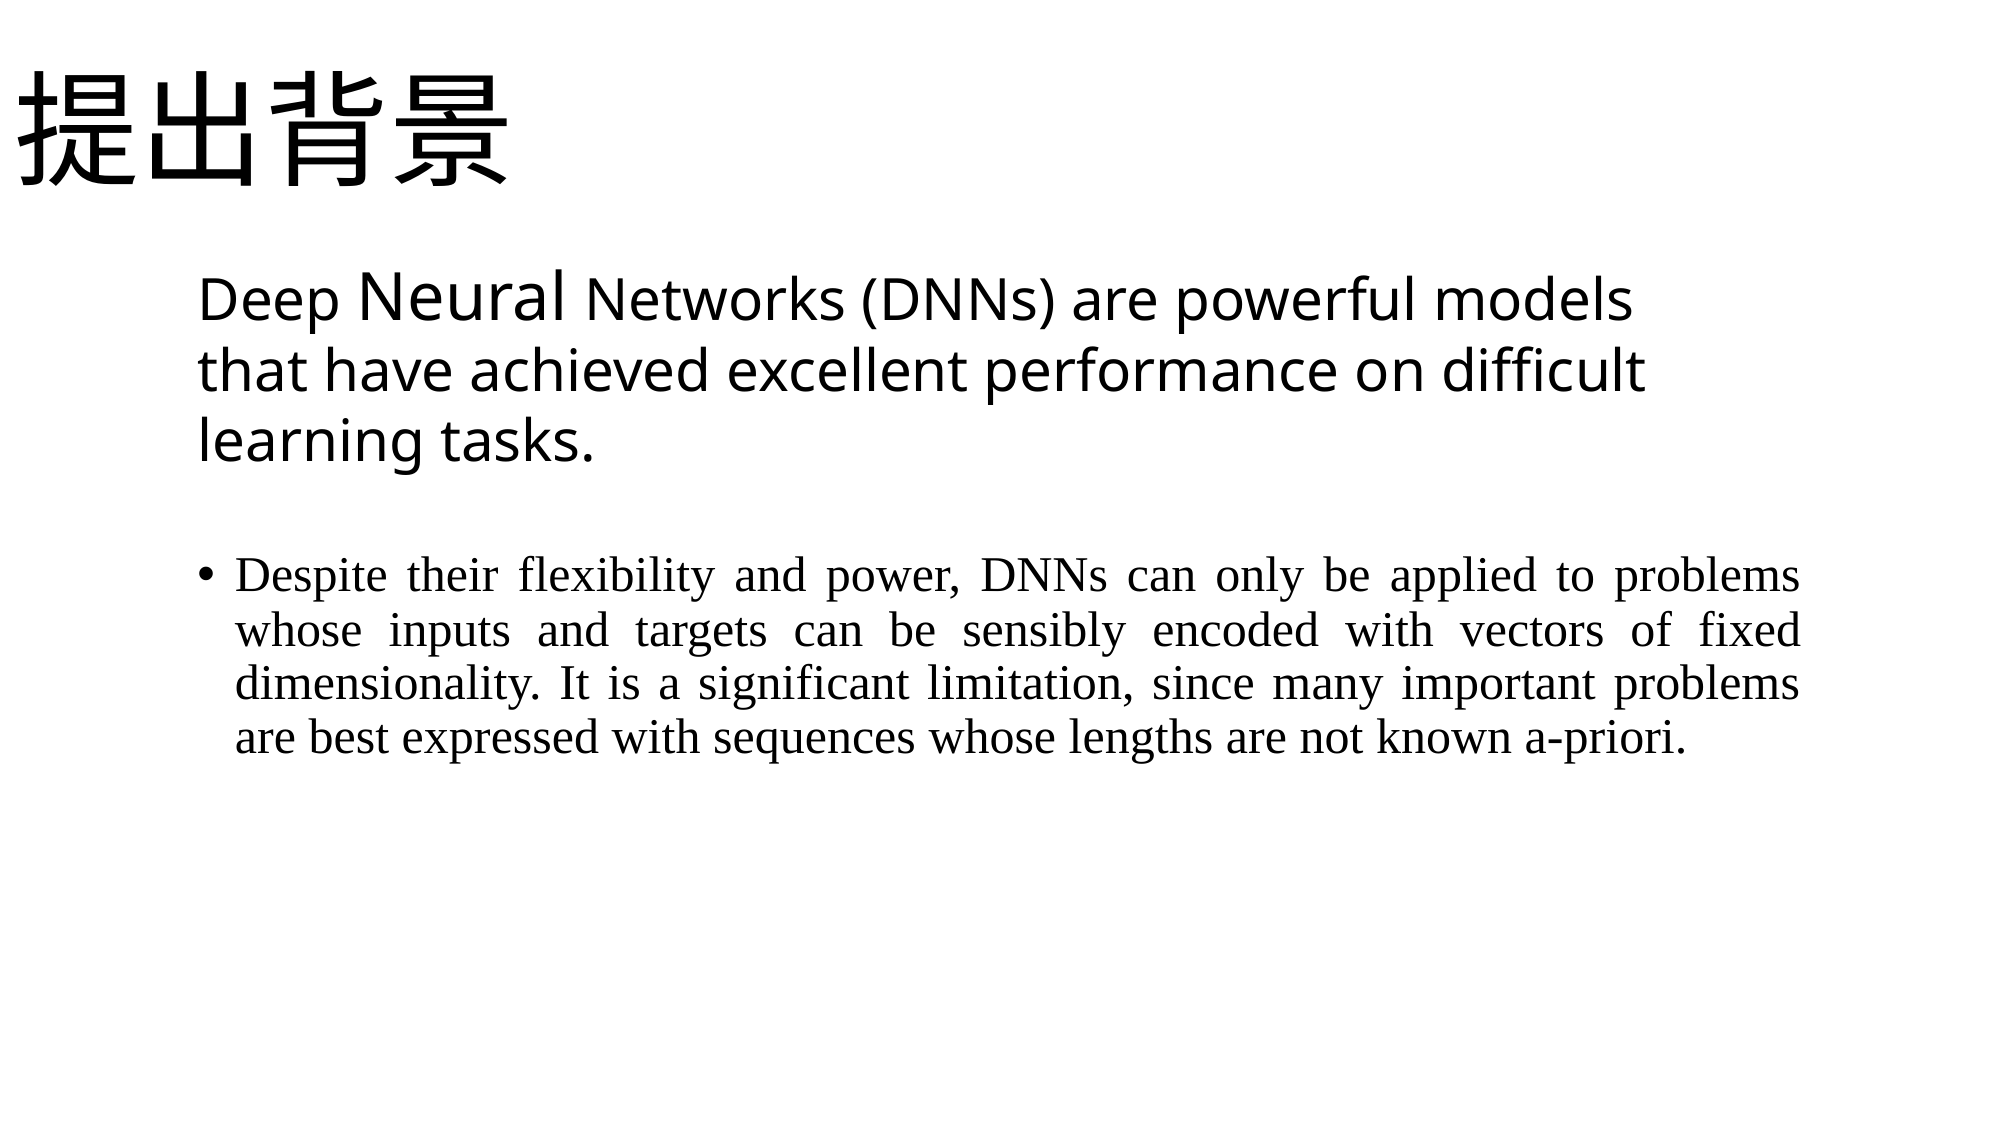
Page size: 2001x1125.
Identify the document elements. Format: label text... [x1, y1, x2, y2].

text_box Deep Neural Networks (DNNs) are powerful models that have achieved excellent performance on difficult learning tasks. [182, 245, 1718, 481]
text_box 提出背景 [0, 44, 530, 210]
text_box Despite their flexibility and power, DNNs can only be applied to problems whose inputs and targets can be sensibly encoded with vectors of fixed dimensionality. It is a significant limitation, since many important problems are best expressed with sequences whose lengths are not known a-priori. [182, 541, 1817, 773]
